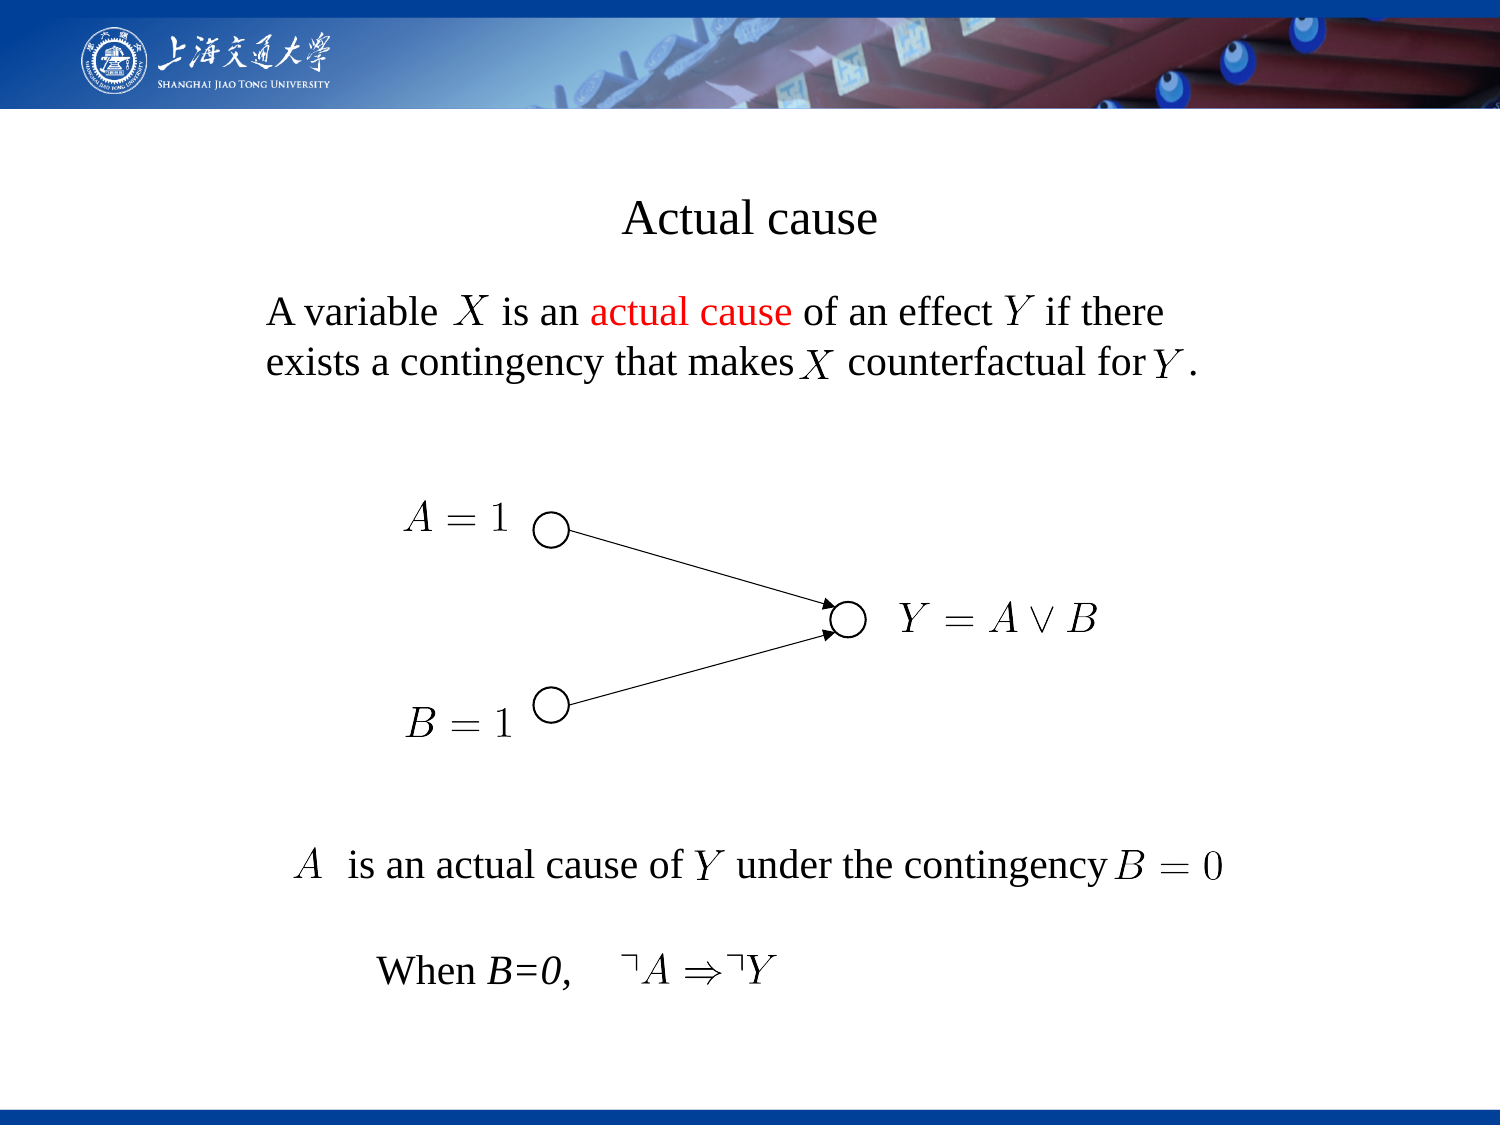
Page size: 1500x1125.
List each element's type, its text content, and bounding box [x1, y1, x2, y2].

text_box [403, 500, 866, 737]
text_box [251, 276, 1249, 393]
text_box Actual cause [606, 177, 894, 252]
picture [0, 18, 1500, 109]
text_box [360, 935, 777, 1002]
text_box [278, 829, 1222, 896]
picture [899, 601, 1097, 633]
